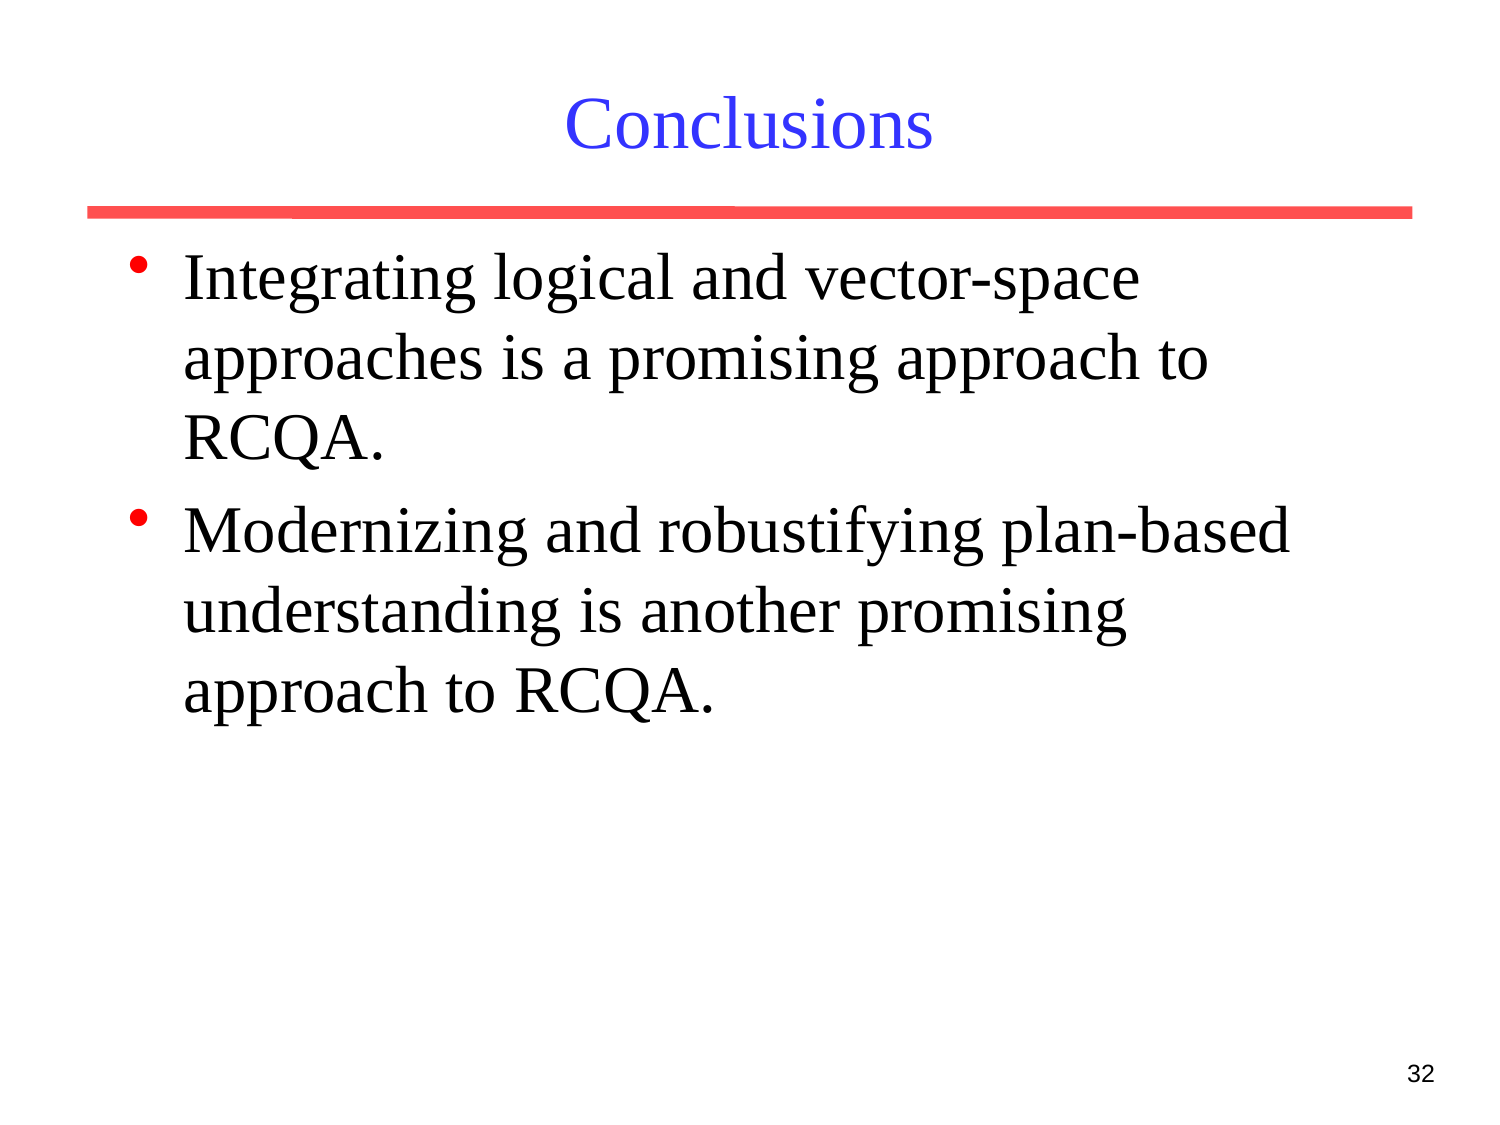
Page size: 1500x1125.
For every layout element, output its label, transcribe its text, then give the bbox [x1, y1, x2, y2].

slide_number 32 [1137, 1050, 1450, 1125]
title Conclusions [112, 37, 1388, 200]
list Integrating logical and vector-space approaches is a promising approach to RCQA. Modernizing and robustifying plan-based understanding is another promising approach to RCQA. [112, 224, 1388, 994]
